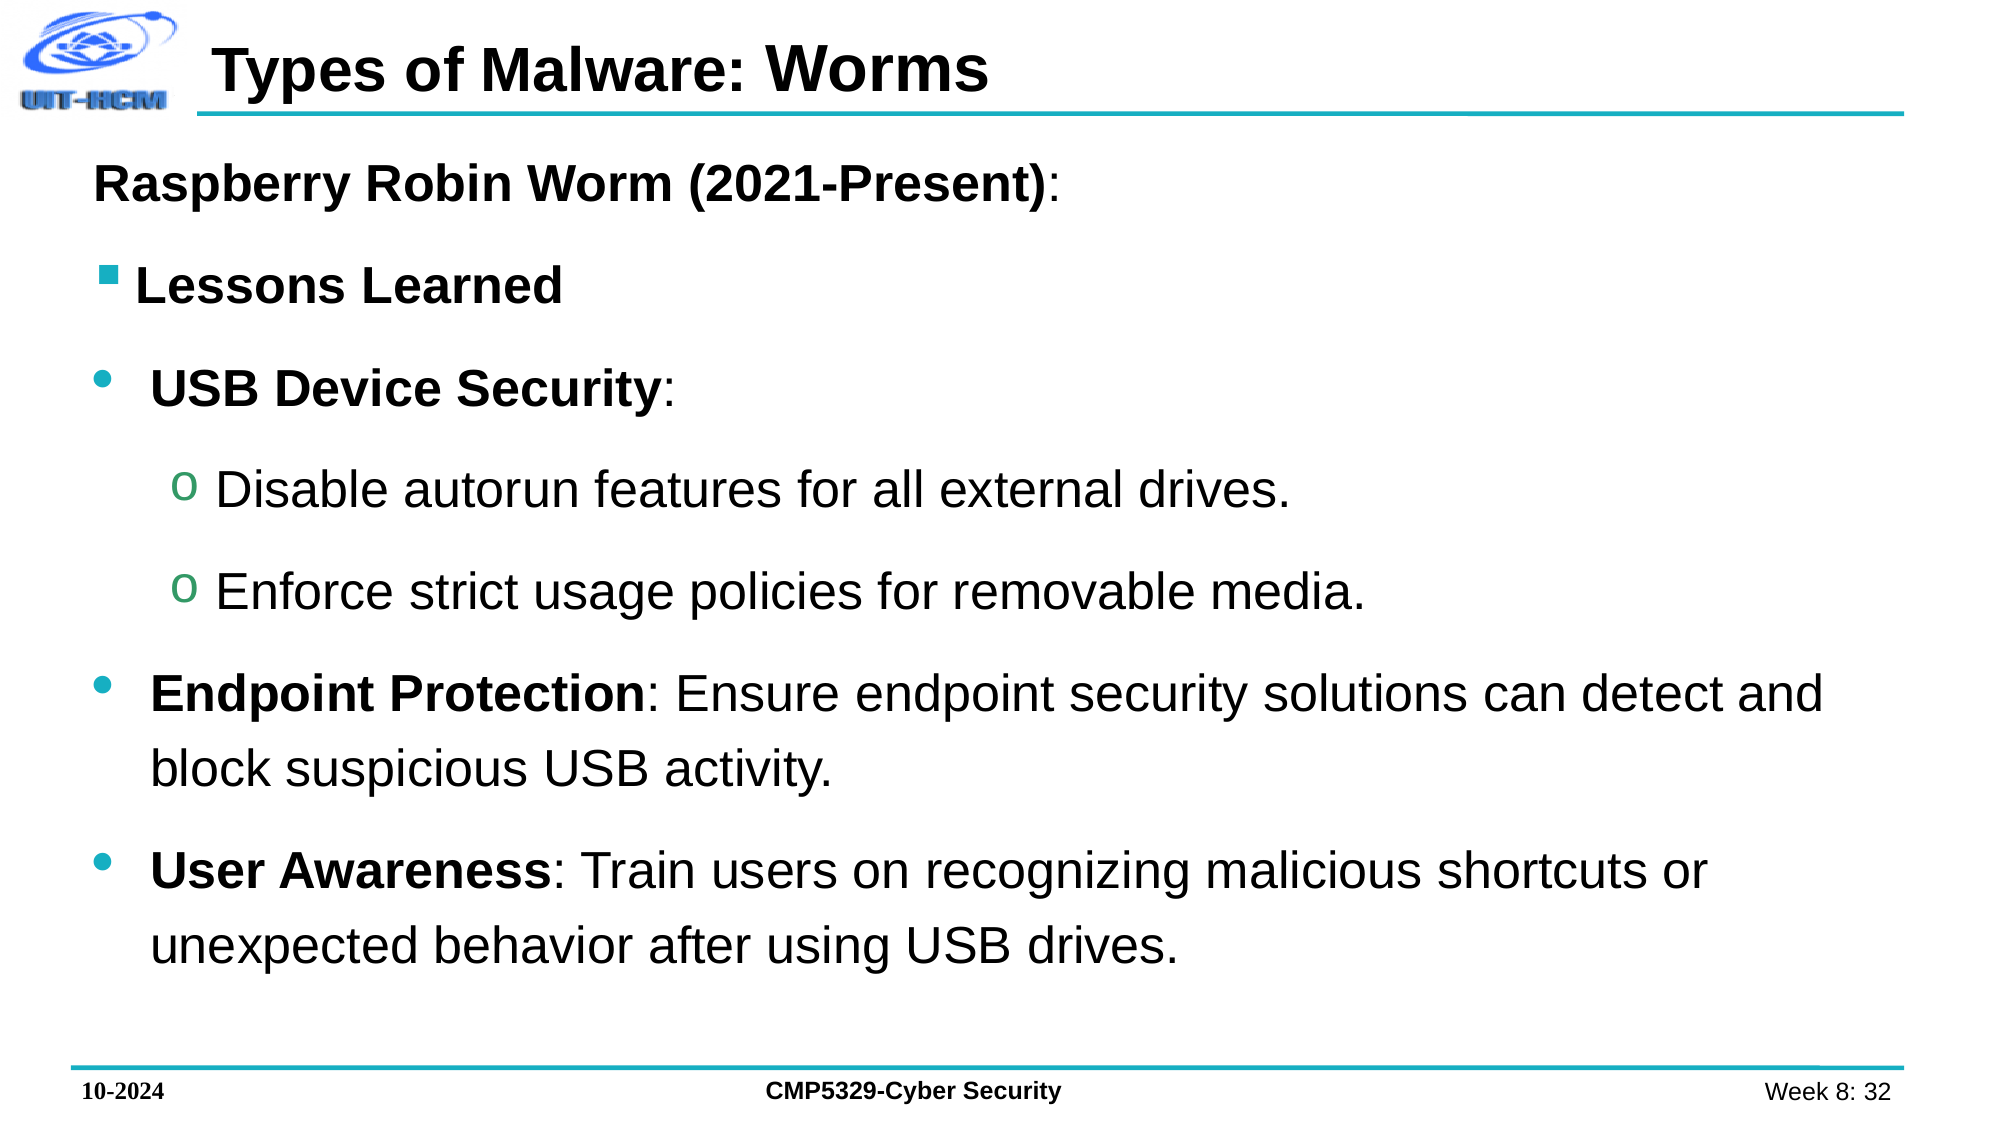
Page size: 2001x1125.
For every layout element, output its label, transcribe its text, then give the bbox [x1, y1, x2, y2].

list Raspberry Robin Worm (2021-Present): Lessons Learned USB Device Security: Disable autorun features for all external drives. Enforce strict usage policies for removable media. Endpoint Protection: Ensure endpoint security solutions can detect and block suspicious USB activity. User Awareness: Train users on recognizing malicious shortcuts or unexpected behavior after using USB drives. [78, 129, 1957, 945]
picture [1, 0, 196, 120]
title Types of Malware: Worms [196, 0, 1804, 129]
